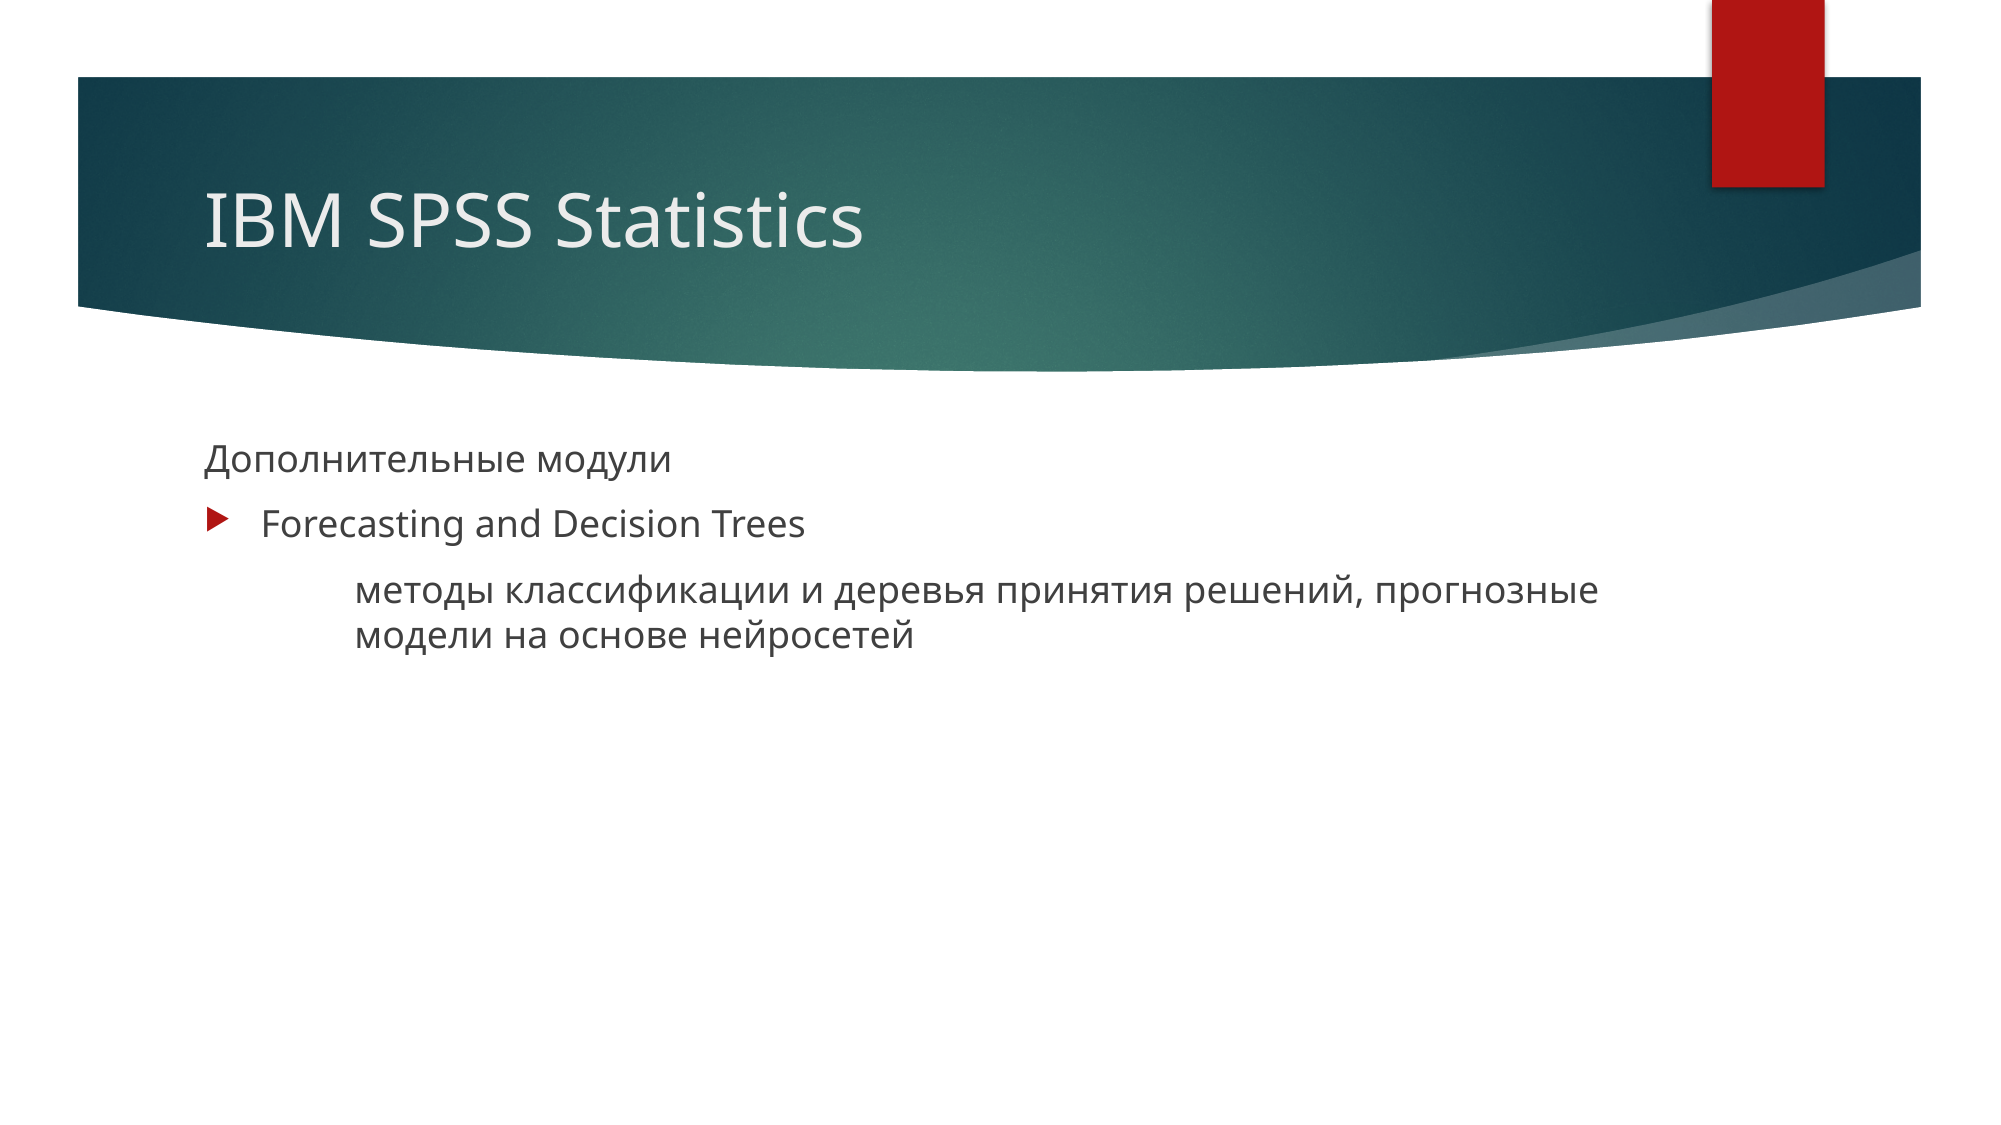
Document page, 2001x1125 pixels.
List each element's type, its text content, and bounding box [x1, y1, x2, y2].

list Дополнительные модули Forecasting and Decision Trees методы классификации и деревья принятия решений, прогнозные модели на основе нейросетей [189, 427, 1638, 988]
title IBM SPSS Statistics [189, 159, 1638, 276]
